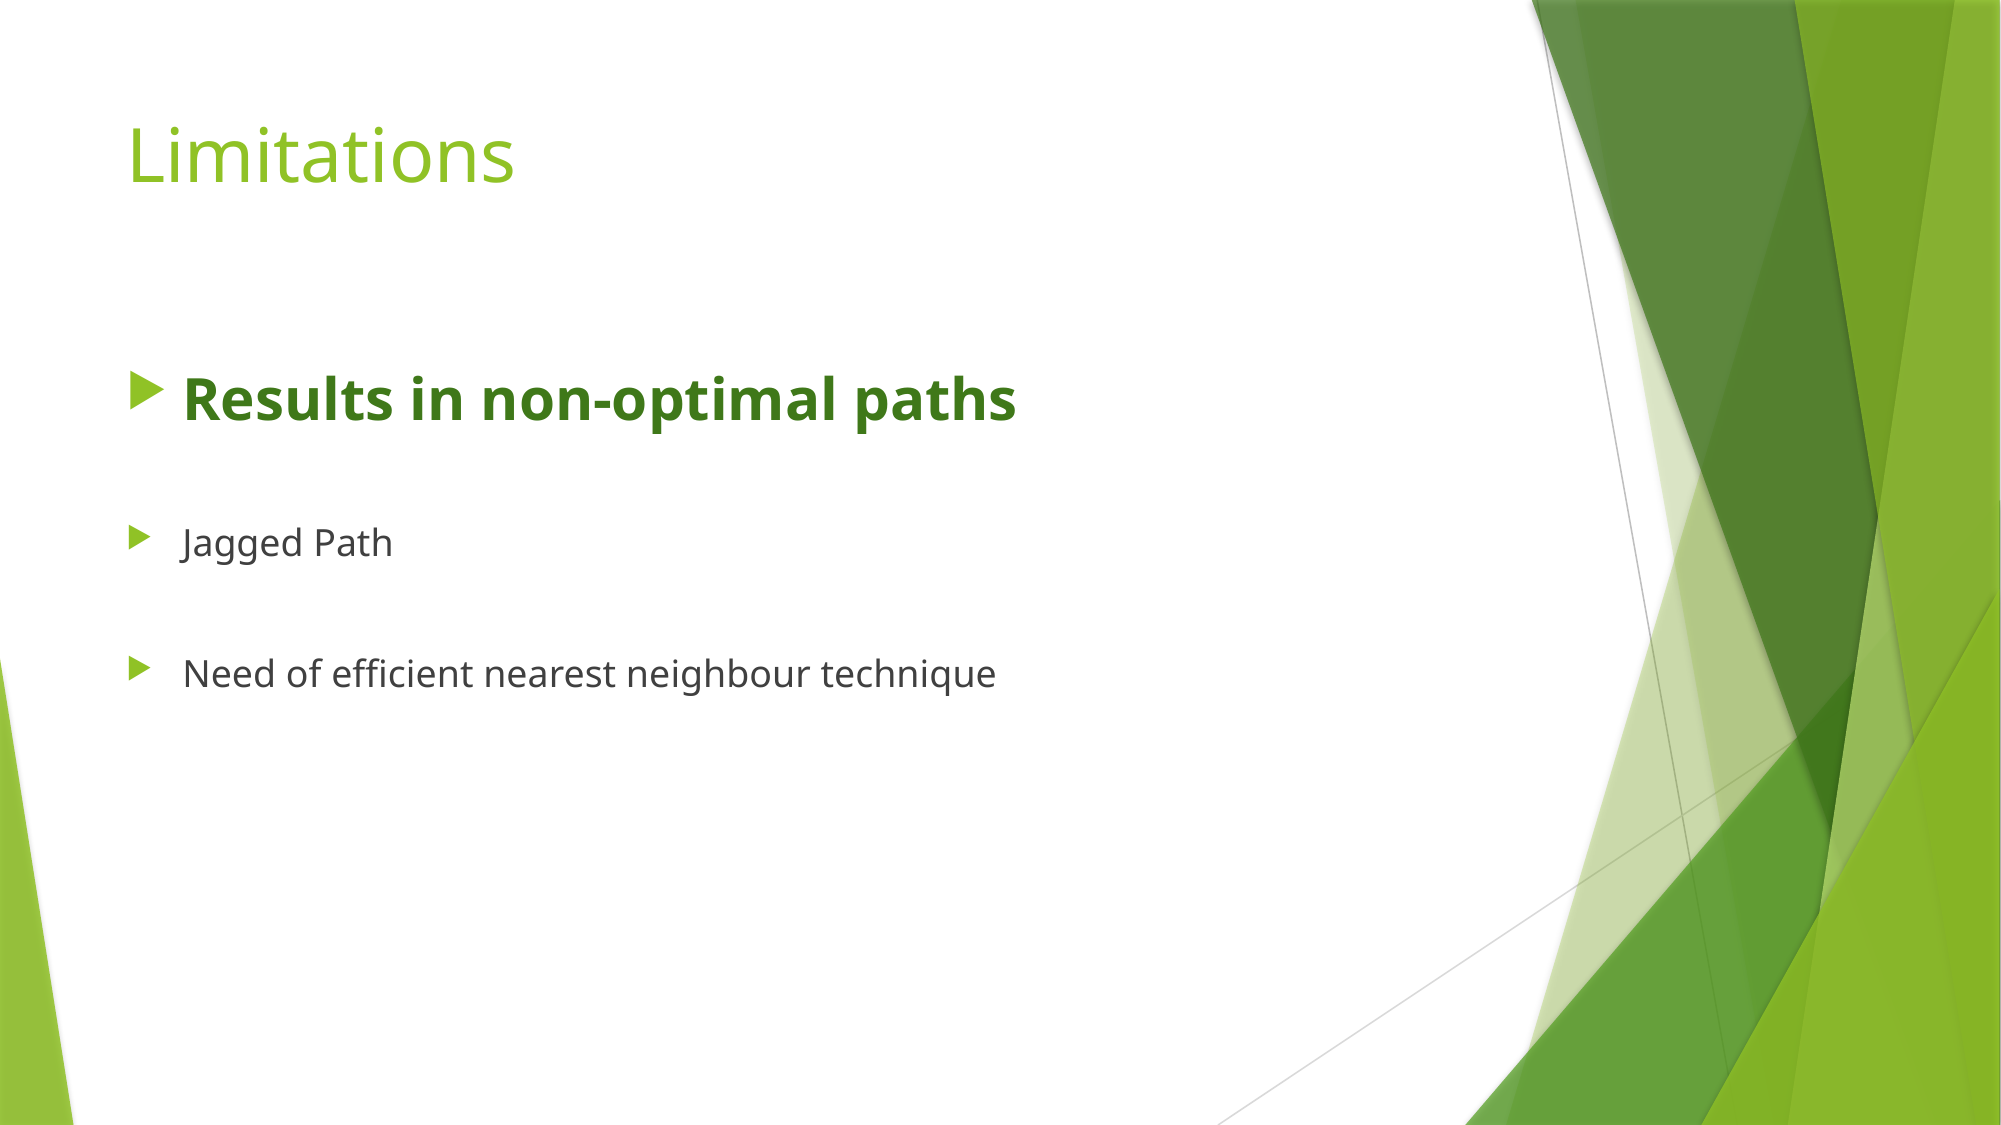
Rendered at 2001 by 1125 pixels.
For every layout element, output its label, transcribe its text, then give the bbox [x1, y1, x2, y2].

title Limitations [111, 99, 1522, 317]
list Results in non-optimal paths Jagged Path Need of efficient nearest neighbour technique [111, 354, 1522, 992]
